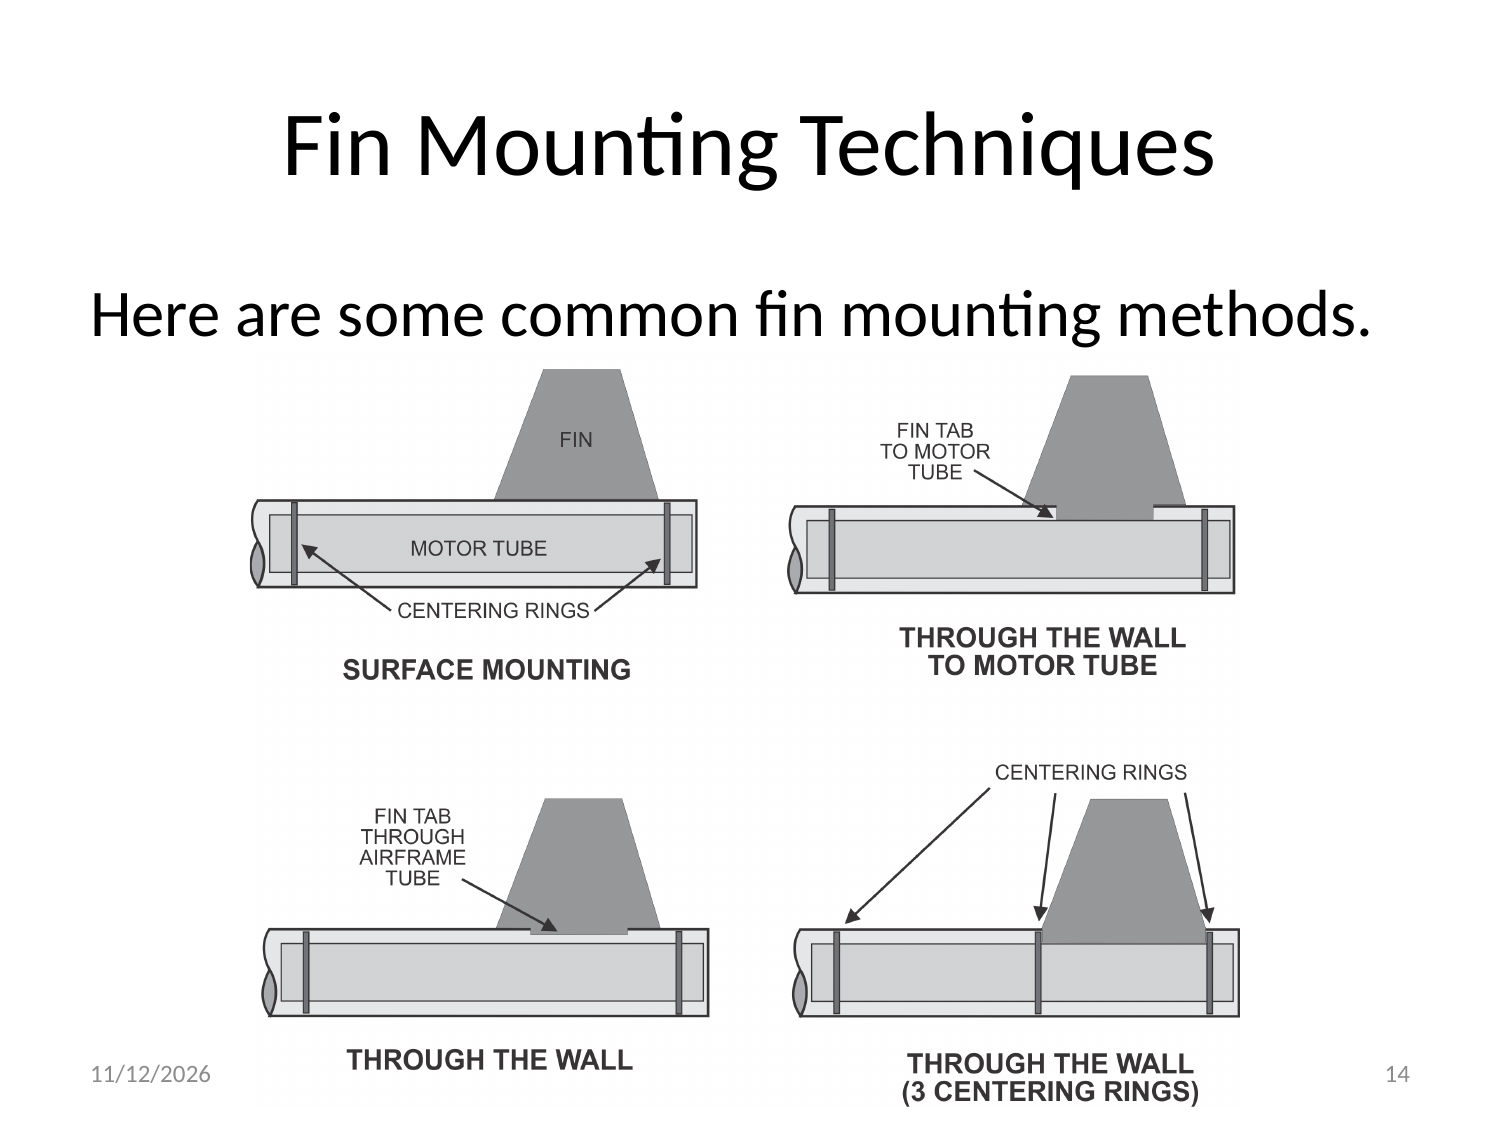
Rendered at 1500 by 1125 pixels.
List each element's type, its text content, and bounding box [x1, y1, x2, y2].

list Here are some common fin mounting methods. [75, 262, 1425, 1005]
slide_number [75, 1042, 244, 1103]
slide_number 14 [1245, 1042, 1425, 1103]
picture [249, 349, 1241, 1107]
title Fin Mounting Techniques [75, 45, 1425, 233]
